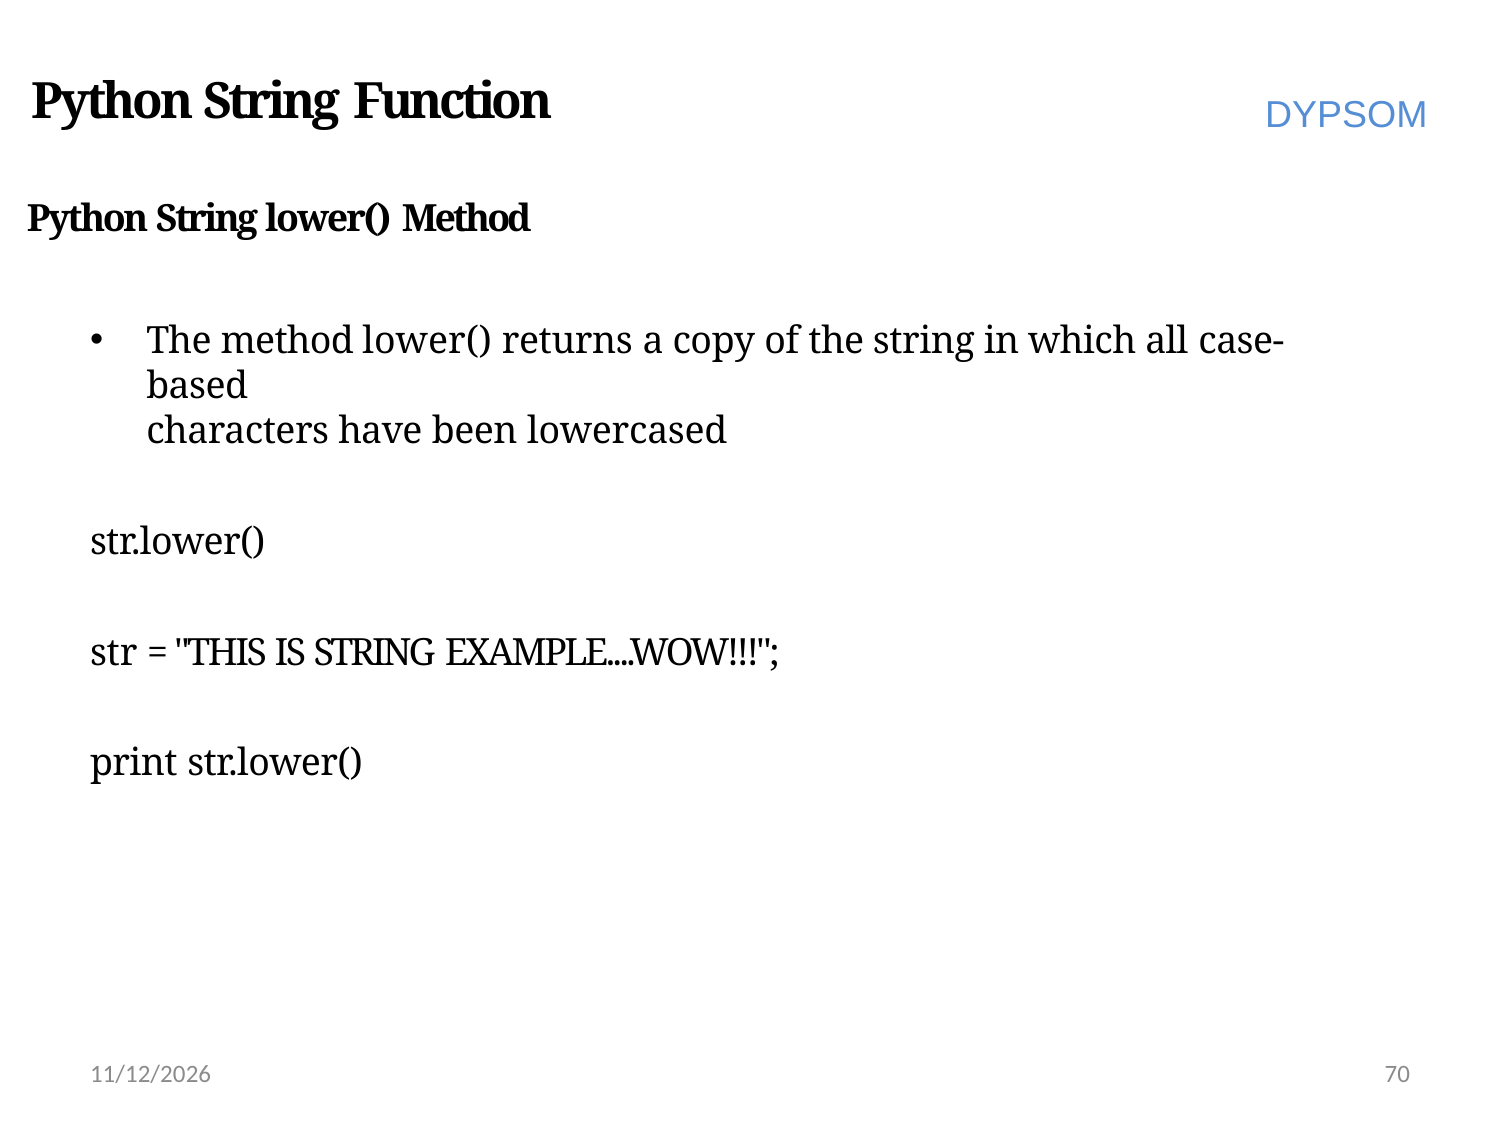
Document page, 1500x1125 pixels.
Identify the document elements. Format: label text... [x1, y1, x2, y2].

text_box Python String lower() Method The method lower() returns a copy of the string in which all case-based characters have been lowercased str.lower() str = "THIS IS STRING EXAMPLE....WOW!!!"; print str.lower() [24, 191, 1287, 784]
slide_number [75, 1042, 425, 1103]
slide_number 70 [1074, 1042, 1425, 1103]
title Python String Function [24, 2, 557, 191]
text_box DYPSOM [1263, 88, 1474, 136]
